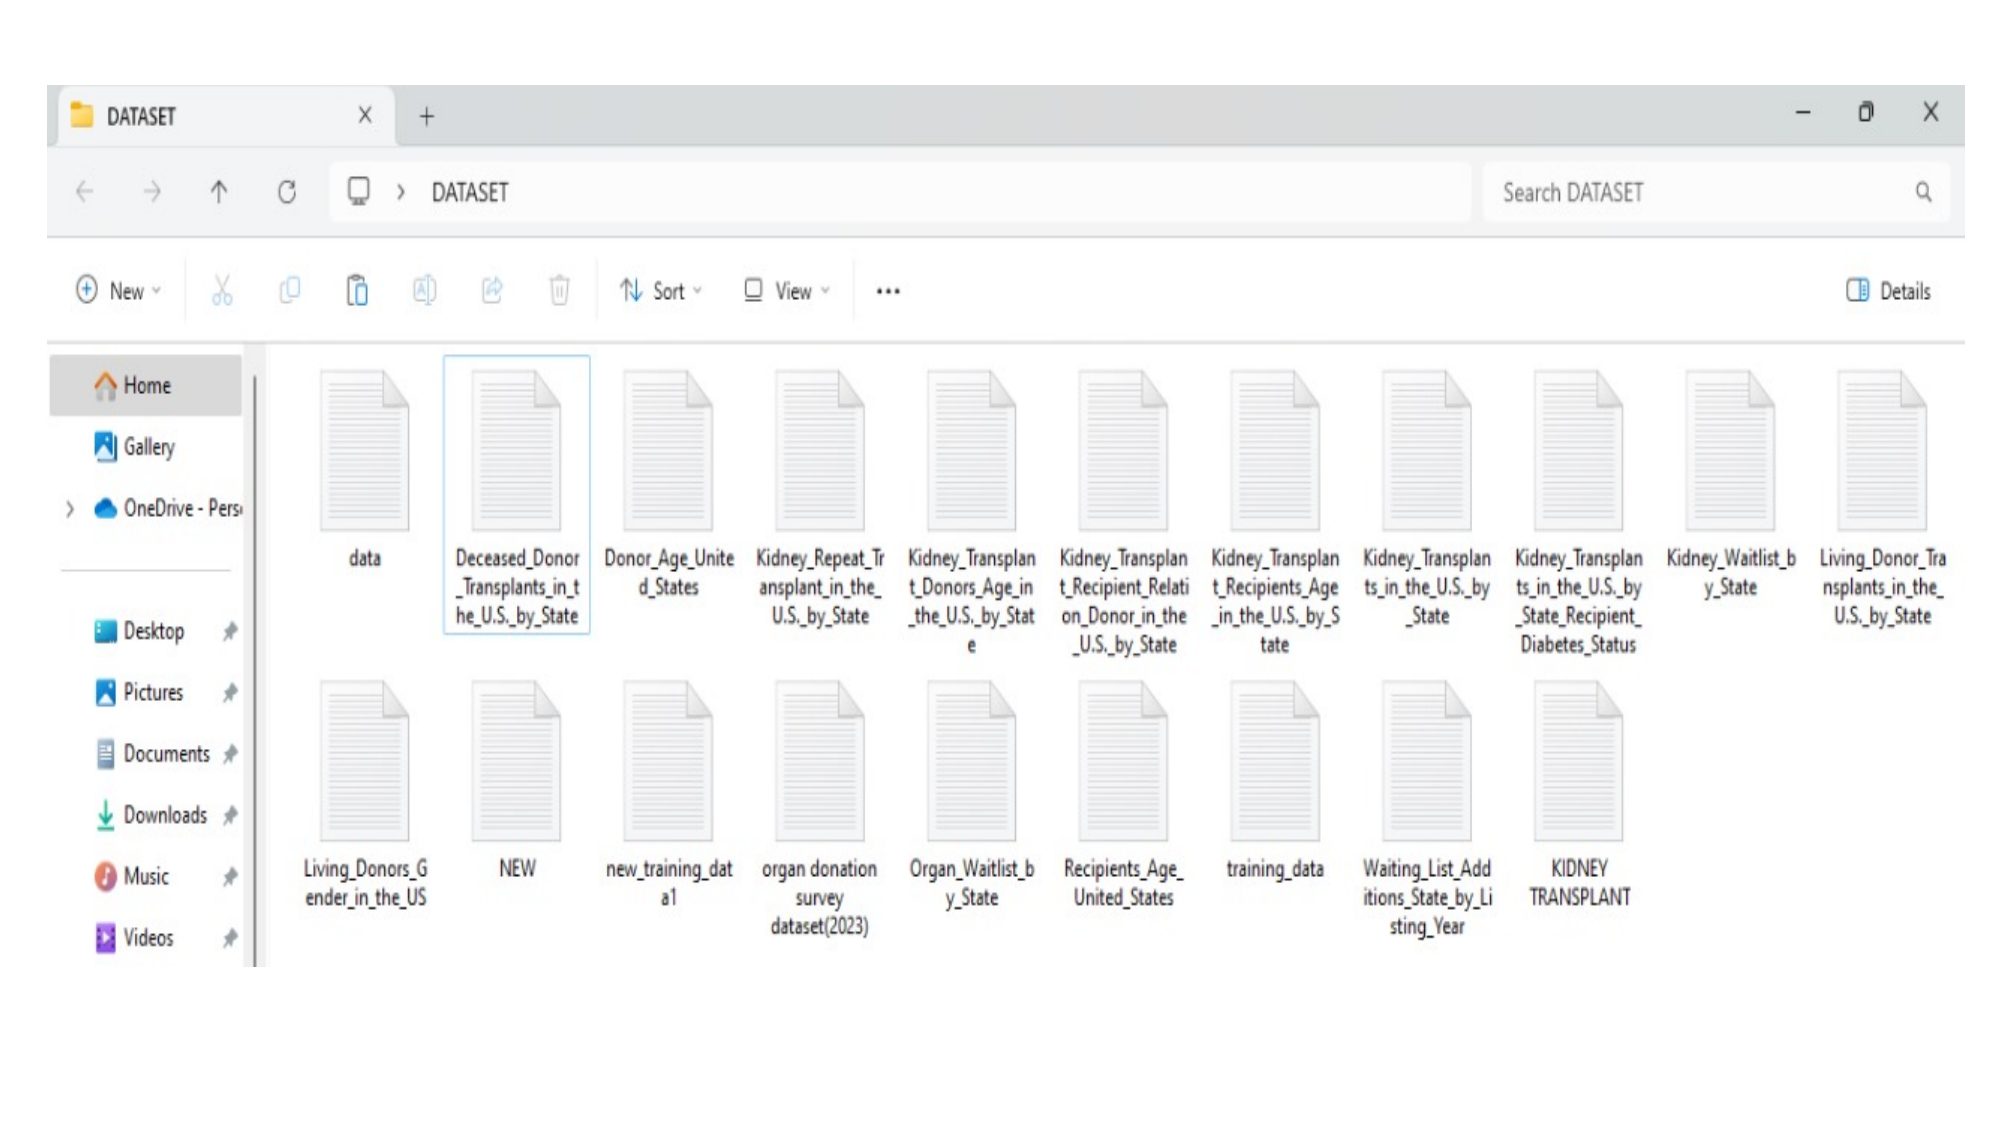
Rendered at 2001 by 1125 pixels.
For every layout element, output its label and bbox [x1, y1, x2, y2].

picture [46, 85, 1965, 967]
